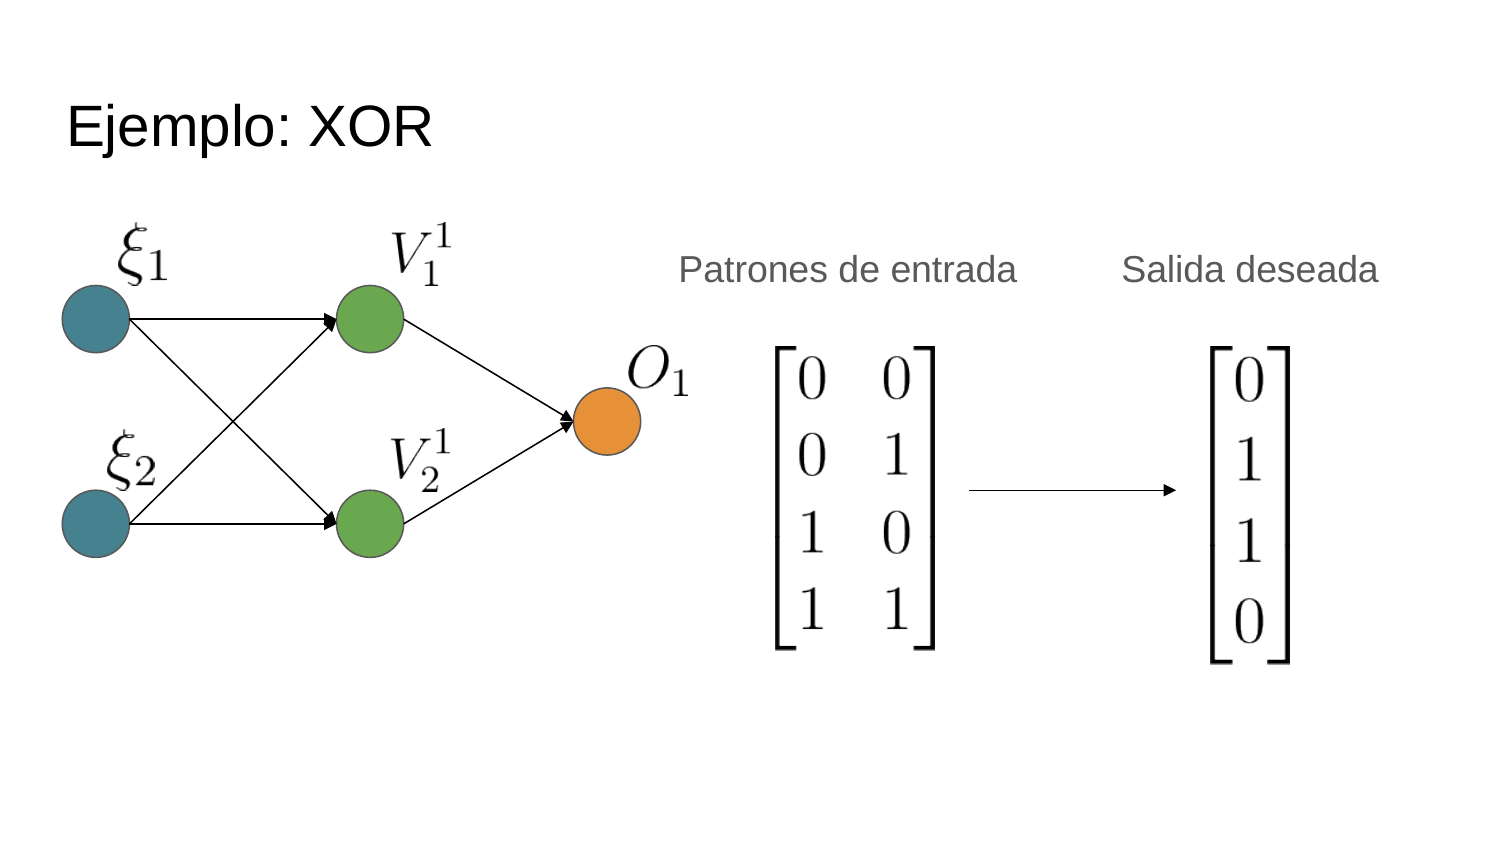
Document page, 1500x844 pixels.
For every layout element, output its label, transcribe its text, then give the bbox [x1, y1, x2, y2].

text_box [337, 490, 403, 558]
text_box [62, 285, 130, 353]
picture [1210, 346, 1290, 666]
picture [118, 222, 167, 286]
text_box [403, 421, 574, 525]
picture [391, 222, 451, 286]
title Ejemplo: XOR [51, 72, 1449, 167]
list Patrones de entrada [663, 222, 1047, 326]
list Salida deseada [1058, 222, 1442, 326]
picture [775, 346, 935, 652]
picture [390, 428, 451, 492]
text_box [336, 285, 404, 353]
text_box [129, 318, 337, 523]
text_box [578, 387, 641, 456]
text_box [62, 490, 129, 558]
picture [627, 345, 688, 396]
picture [106, 429, 156, 491]
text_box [403, 318, 574, 420]
